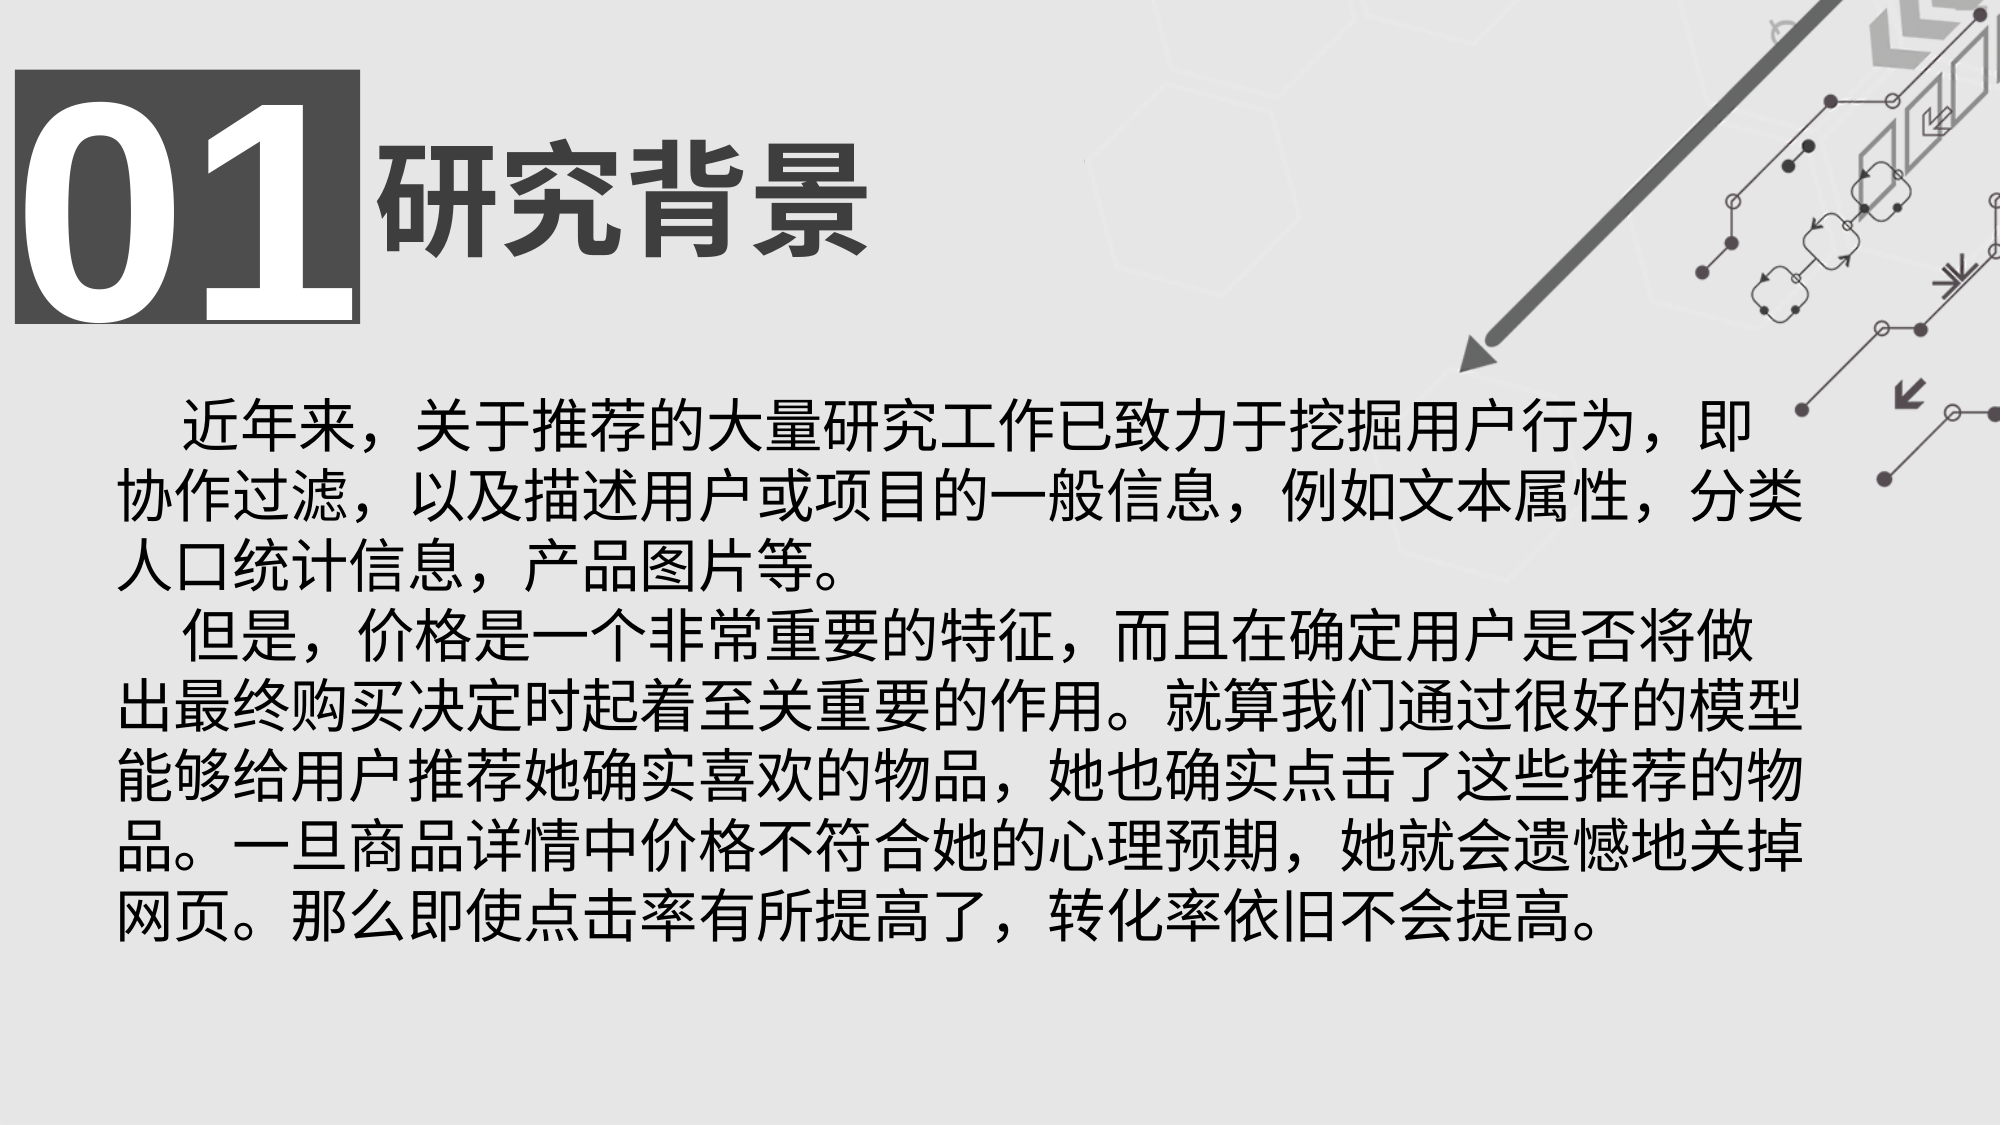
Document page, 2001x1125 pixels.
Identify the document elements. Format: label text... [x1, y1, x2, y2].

text_box 近年来，关于推荐的大量研究工作已致力于挖掘用户行为，即协作过滤，以及描述用户或项目的一般信息，例如文本属性，分类人口统计信息，产品图片等。 但是，价格是一个非常重要的特征，而且在确定用户是否将做出最终购买决定时起着至关重要的作用。就算我们通过很好的模型能够给用户推荐她确实喜欢的物品，她也确实点击了这些推荐的物品。一旦商品详情中价格不符合她的心理预期，她就会遗憾地关掉网页。那么即使点击率有所提高了，转化率依旧不会提高。 [100, 382, 1825, 1085]
text_box 研究背景 [481, 113, 1026, 279]
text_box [0, 0, 481, 394]
picture [0, 0, 2000, 1125]
